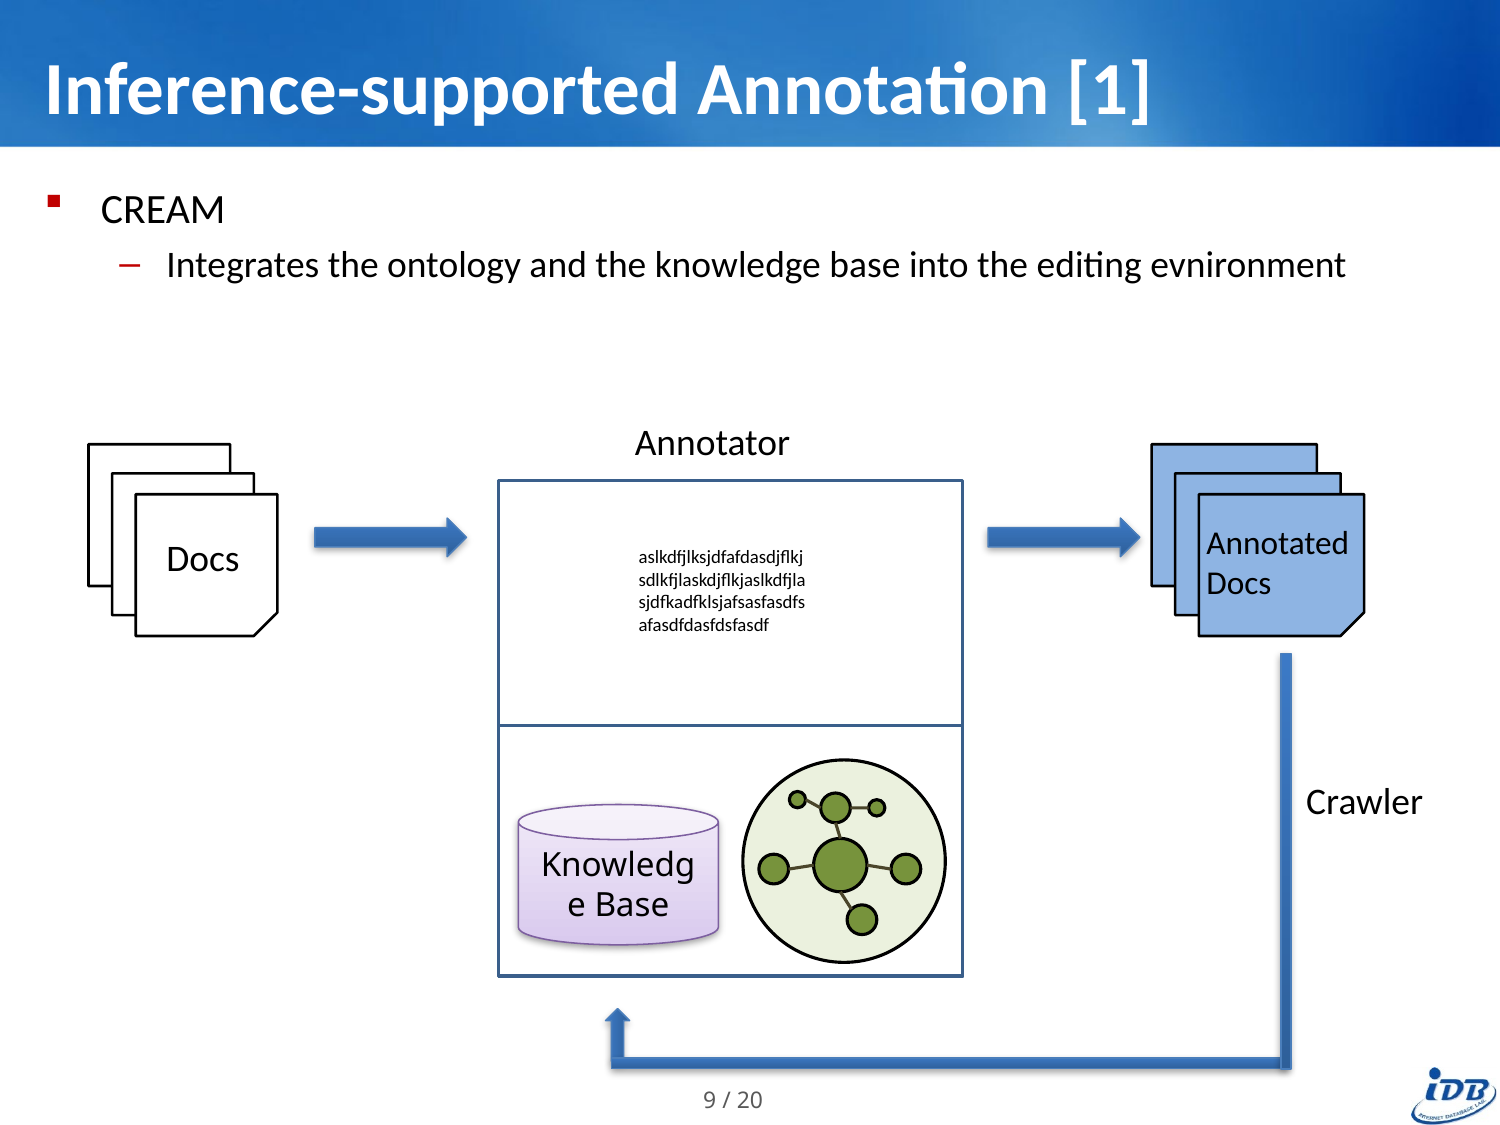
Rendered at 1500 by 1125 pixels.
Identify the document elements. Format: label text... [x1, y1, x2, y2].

text_box [1149, 442, 1320, 589]
text_box [1173, 471, 1343, 618]
text_box [987, 517, 1141, 558]
title Inference-supported Annotation [1] [29, 19, 1471, 149]
text_box [1196, 492, 1367, 513]
text_box [497, 478, 965, 723]
text_box [133, 492, 280, 639]
list CREAM Integrates the ontology and the knowledge base into the editing evnironment [29, 174, 1471, 350]
text_box [1196, 609, 1367, 639]
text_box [742, 759, 946, 963]
text_box Crawler [1291, 769, 1489, 829]
text_box [86, 442, 233, 589]
text_box [611, 1057, 1275, 1069]
text_box Annotated Docs [1191, 513, 1371, 609]
text_box Annotator [620, 410, 817, 471]
text_box [604, 1008, 631, 1057]
picture [0, 0, 1500, 1125]
text_box [314, 517, 468, 558]
text_box aslkdfjlksjdfafdasdjflkjsdlkfjlaskdjflkjaslkdfjlasjdfkadfklsjafsasfasdfsafasdfdasfdsfasdf [623, 537, 823, 643]
text_box [109, 471, 256, 618]
text_box Docs [151, 526, 279, 587]
text_box [1280, 653, 1292, 1070]
text_box [497, 723, 965, 978]
